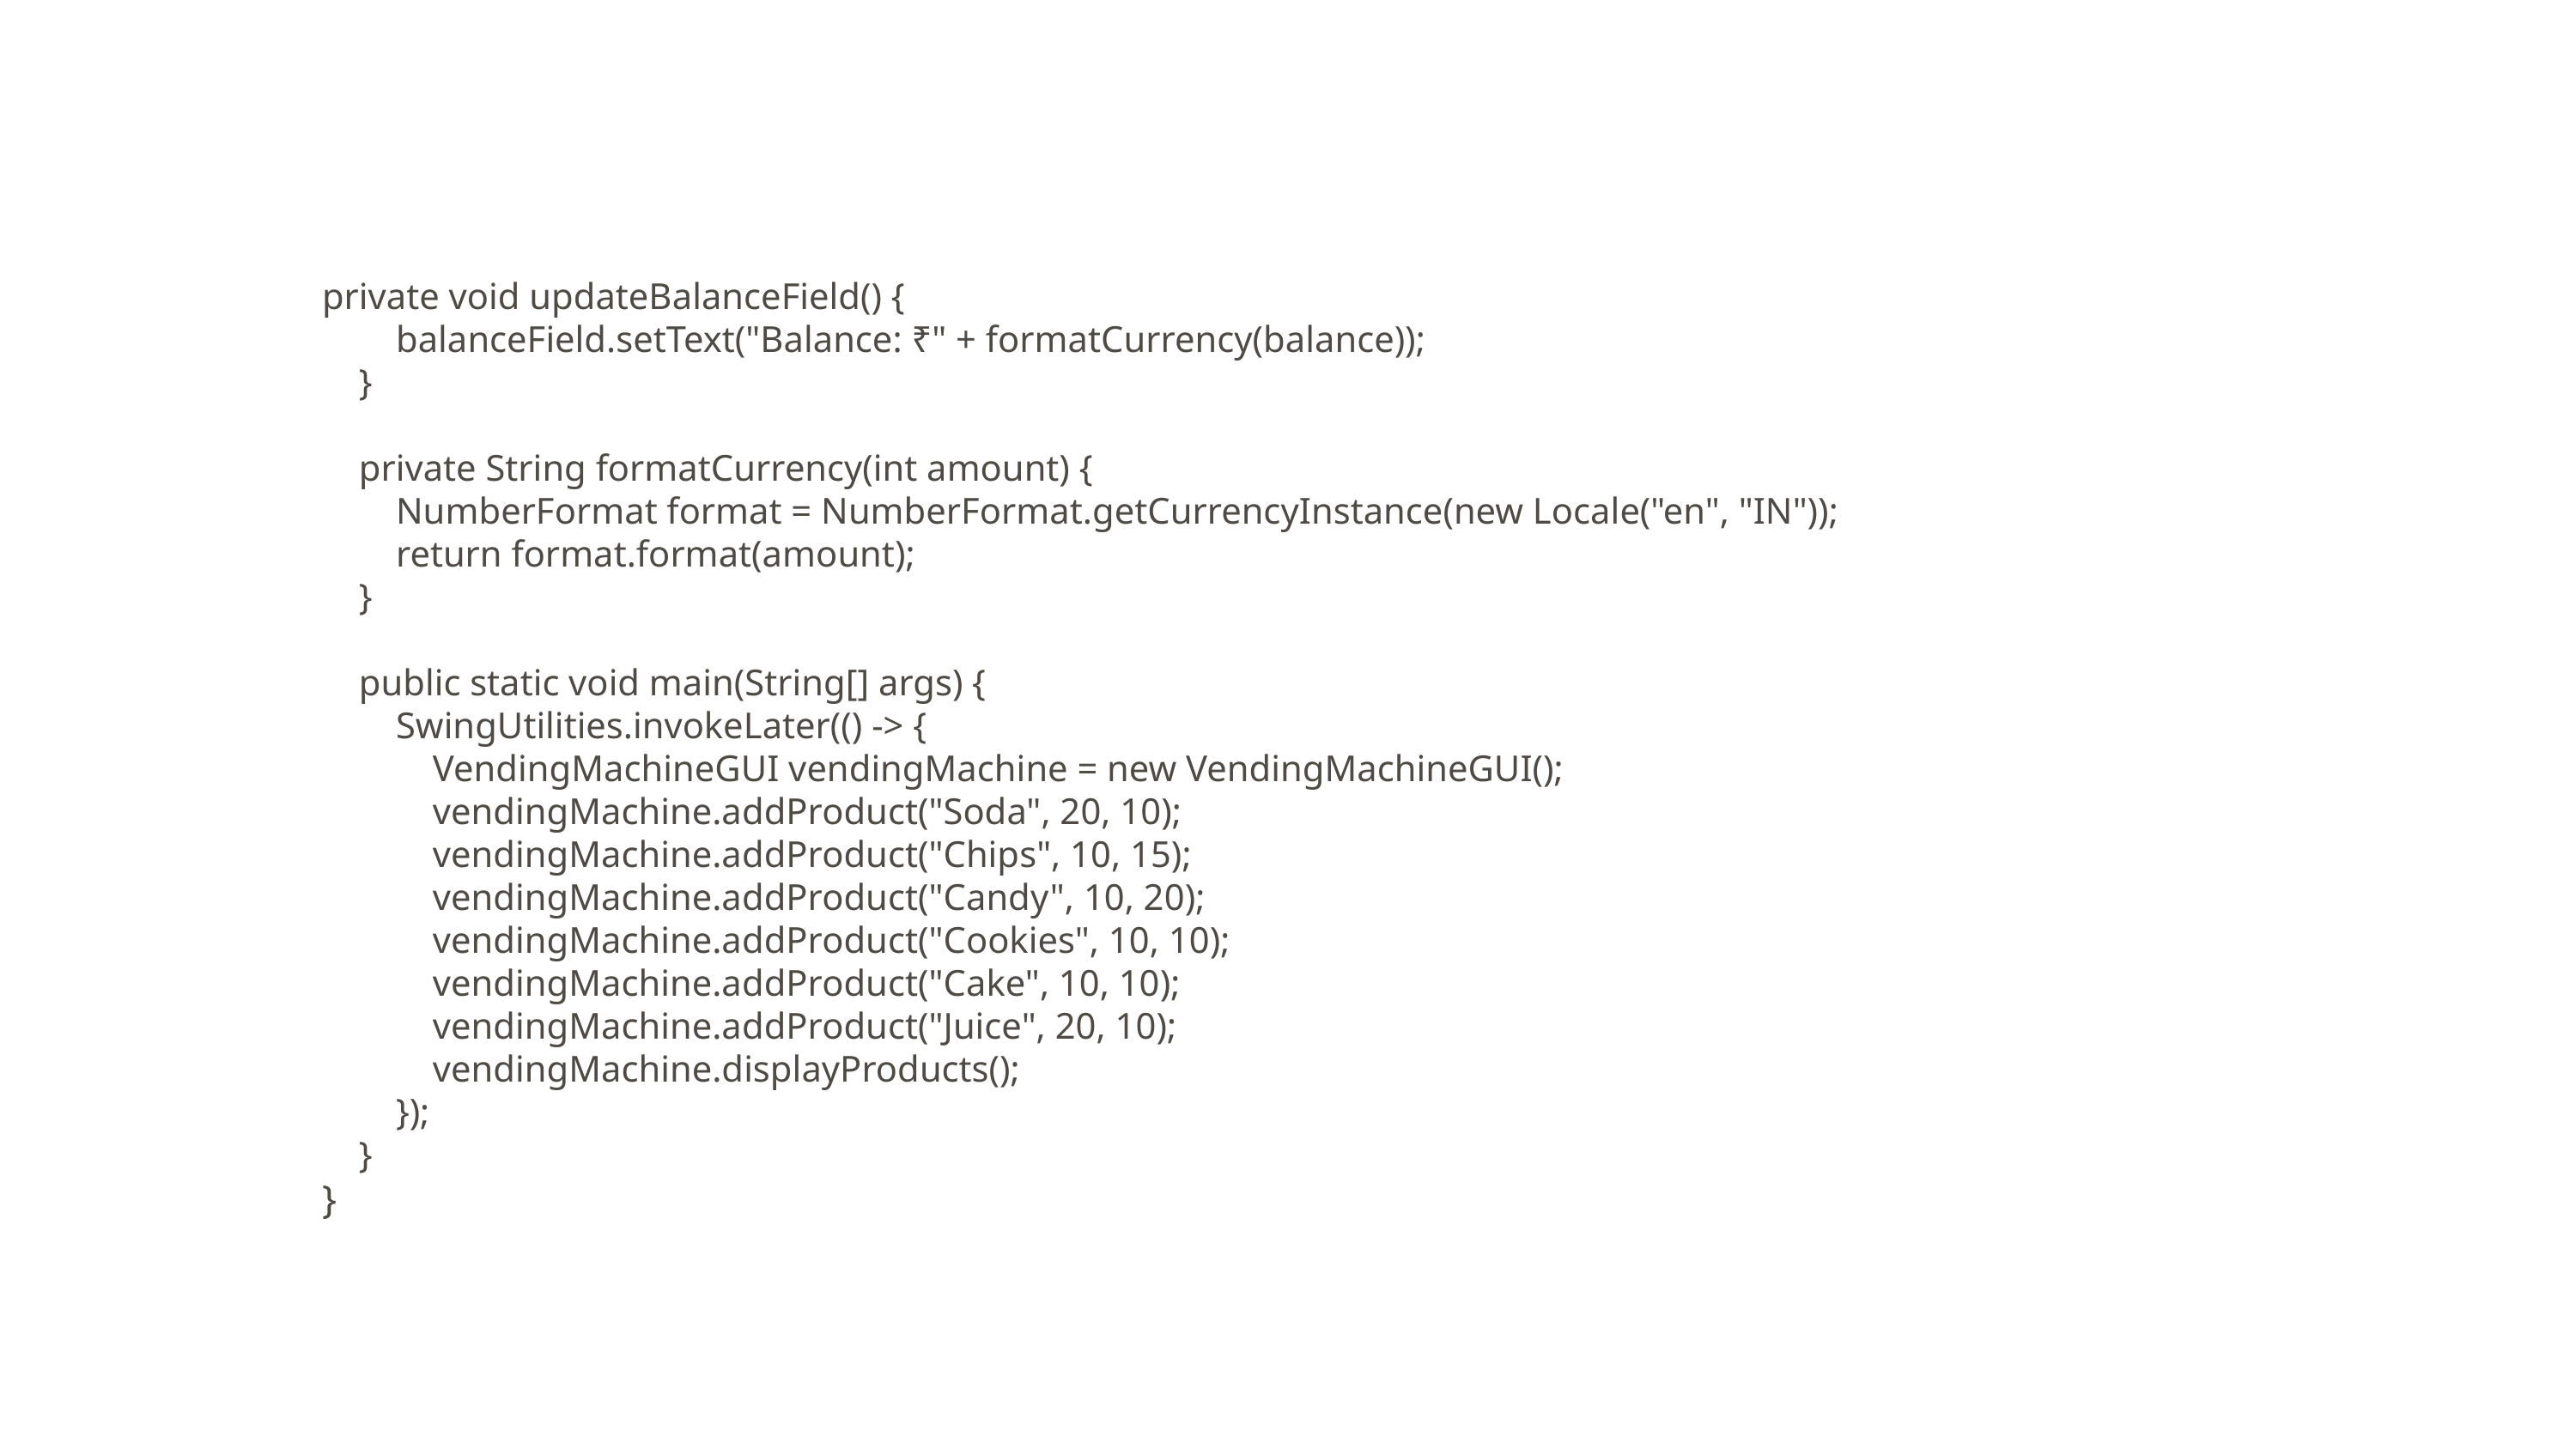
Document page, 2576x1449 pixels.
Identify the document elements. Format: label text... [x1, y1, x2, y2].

list private void updateBalanceField() { balanceField.setText("Balance: ₹" + formatCurrency(balance)); } private String formatCurrency(int amount) { NumberFormat format = NumberFormat.getCurrencyInstance(new Locale("en", "IN")); return format.format(amount); } public static void main(String[] args) { SwingUtilities.invokeLater(() -> { VendingMachineGUI vendingMachine = new VendingMachineGUI(); vendingMachine.addProduct("Soda", 20, 10); vendingMachine.addProduct("Chips", 10, 15); vendingMachine.addProduct("Candy", 10, 20); vendingMachine.addProduct("Cookies", 10, 10); vendingMachine.addProduct("Cake", 10, 10); vendingMachine.addProduct("Juice", 20, 10); vendingMachine.displayProducts(); }); } } [322, 273, 2124, 1231]
